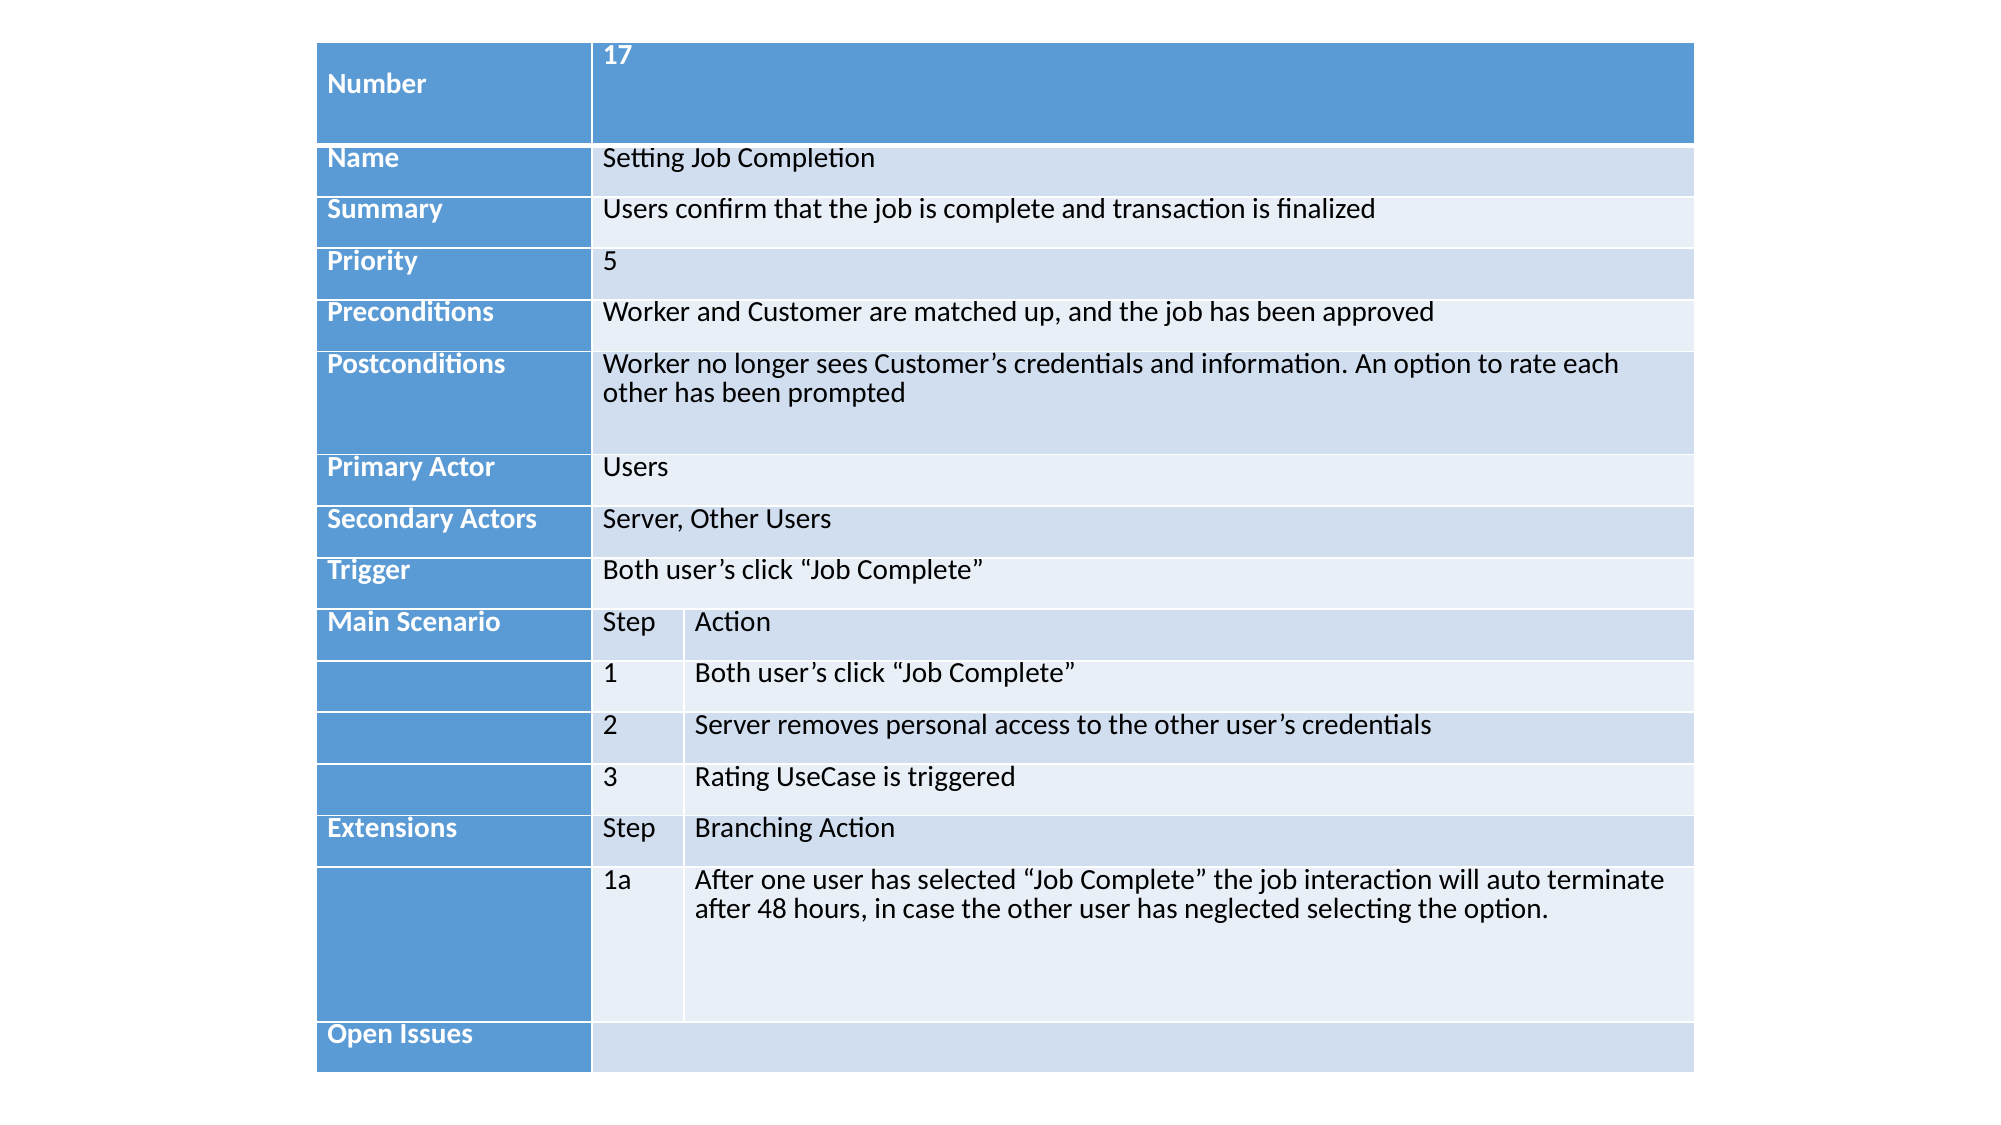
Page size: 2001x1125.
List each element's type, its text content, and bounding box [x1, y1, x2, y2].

table_cell 1 [593, 662, 683, 711]
table_cell 3 [593, 765, 683, 815]
table_header 17 [593, 43, 1694, 143]
table_cell 5 [593, 249, 1694, 299]
table_cell 1a [593, 868, 683, 1021]
table_cell [317, 713, 591, 763]
table_cell Worker and Customer are matched up, and the job has been approved [593, 301, 1694, 351]
table_cell Extensions [317, 816, 591, 866]
table_cell Users [593, 455, 1694, 505]
table_cell [593, 1023, 1694, 1072]
table_cell Open Issues [317, 1023, 591, 1072]
table_cell [317, 662, 591, 711]
table_cell Primary Actor [317, 455, 591, 505]
table_cell Name [317, 148, 591, 196]
table_cell Trigger [317, 559, 591, 608]
table_cell Summary [317, 198, 591, 247]
table_cell Users confirm that the job is complete and transaction is finalized [593, 198, 1694, 247]
table_cell [317, 868, 591, 1021]
table_cell After one user has selected “Job Complete” the job interaction will auto terminate after 48 hours, in case the other user has neglected selecting the option. [685, 868, 1694, 1021]
table_cell Worker no longer sees Customer’s credentials and information. An option to rate each other has been prompted [593, 352, 1694, 454]
table_cell Action [685, 610, 1694, 660]
table_cell Both user’s click “Job Complete” [593, 559, 1694, 608]
table_cell Step [593, 610, 683, 660]
table_cell Secondary Actors [317, 507, 591, 557]
table_cell Both user’s click “Job Complete” [685, 662, 1694, 711]
table_cell Preconditions [317, 301, 591, 351]
table_header Number [317, 43, 591, 143]
table_cell Main Scenario [317, 610, 591, 660]
table_cell Step [593, 816, 683, 866]
table_cell Branching Action [685, 816, 1694, 866]
table_cell Server, Other Users [593, 507, 1694, 557]
table_cell Setting Job Completion [593, 148, 1694, 196]
table_cell Postconditions [317, 352, 591, 454]
table_cell [317, 765, 591, 815]
table_cell Priority [317, 249, 591, 299]
table_cell 2 [593, 713, 683, 763]
table_cell Rating UseCase is triggered [685, 765, 1694, 815]
table_cell Server removes personal access to the other user’s credentials [685, 713, 1694, 763]
